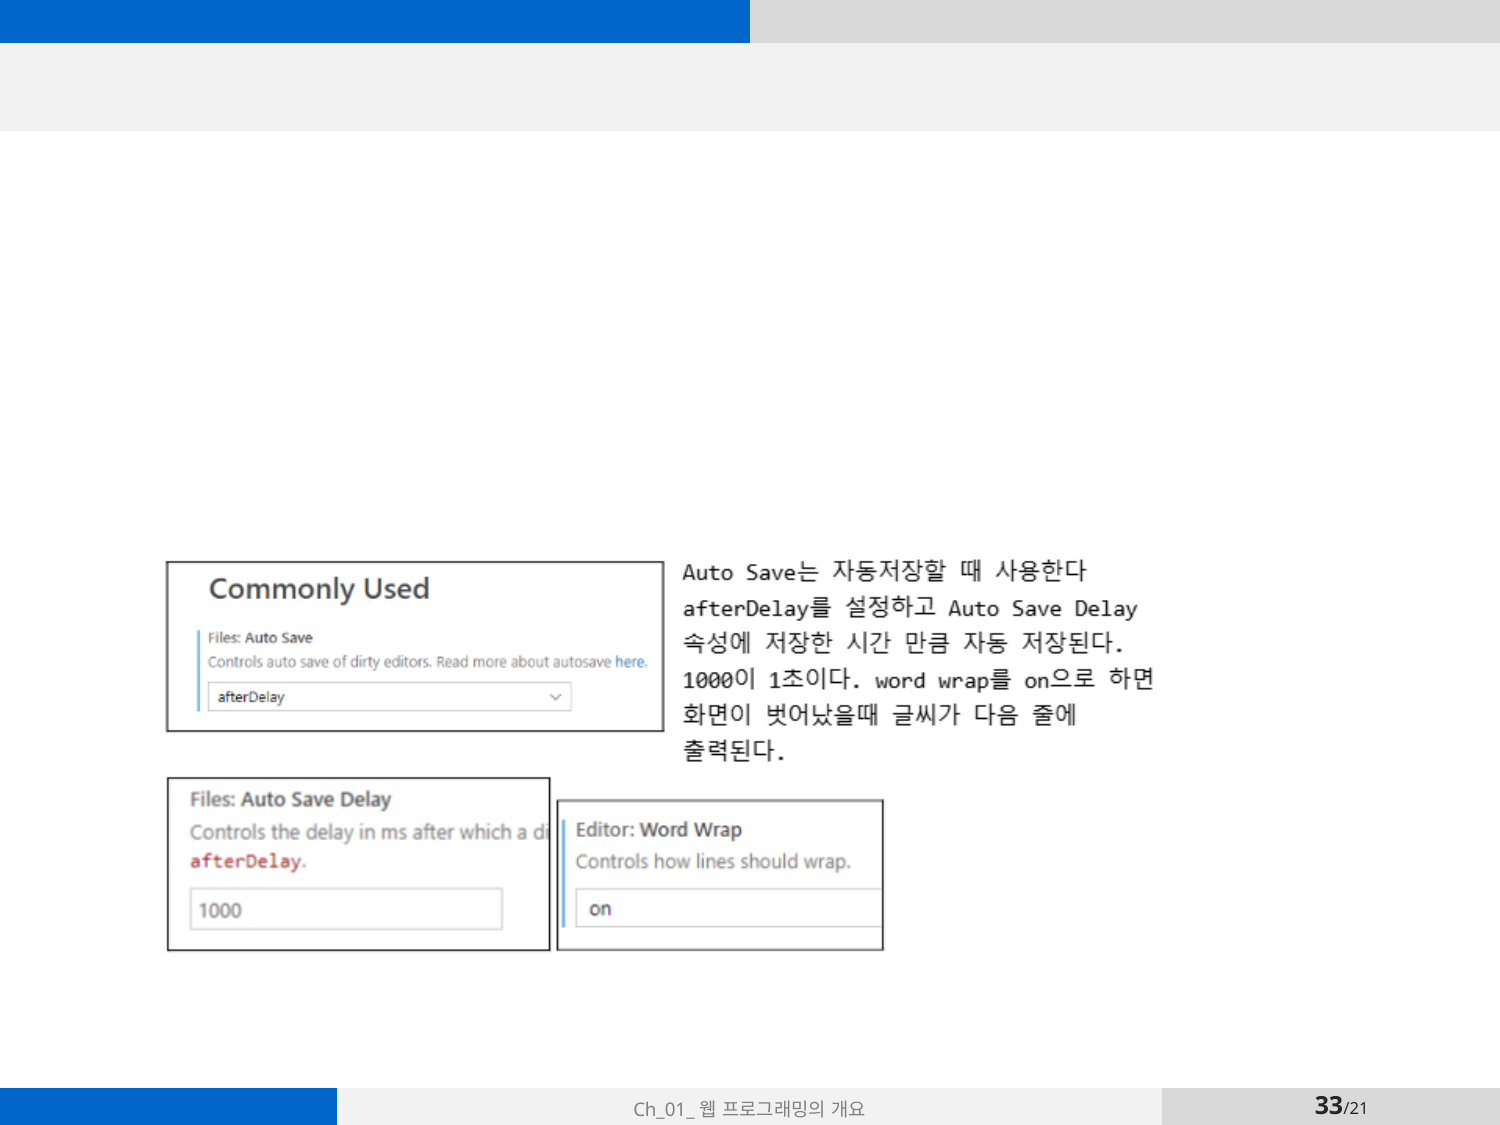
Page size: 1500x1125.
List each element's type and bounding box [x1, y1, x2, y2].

picture [147, 526, 1167, 970]
